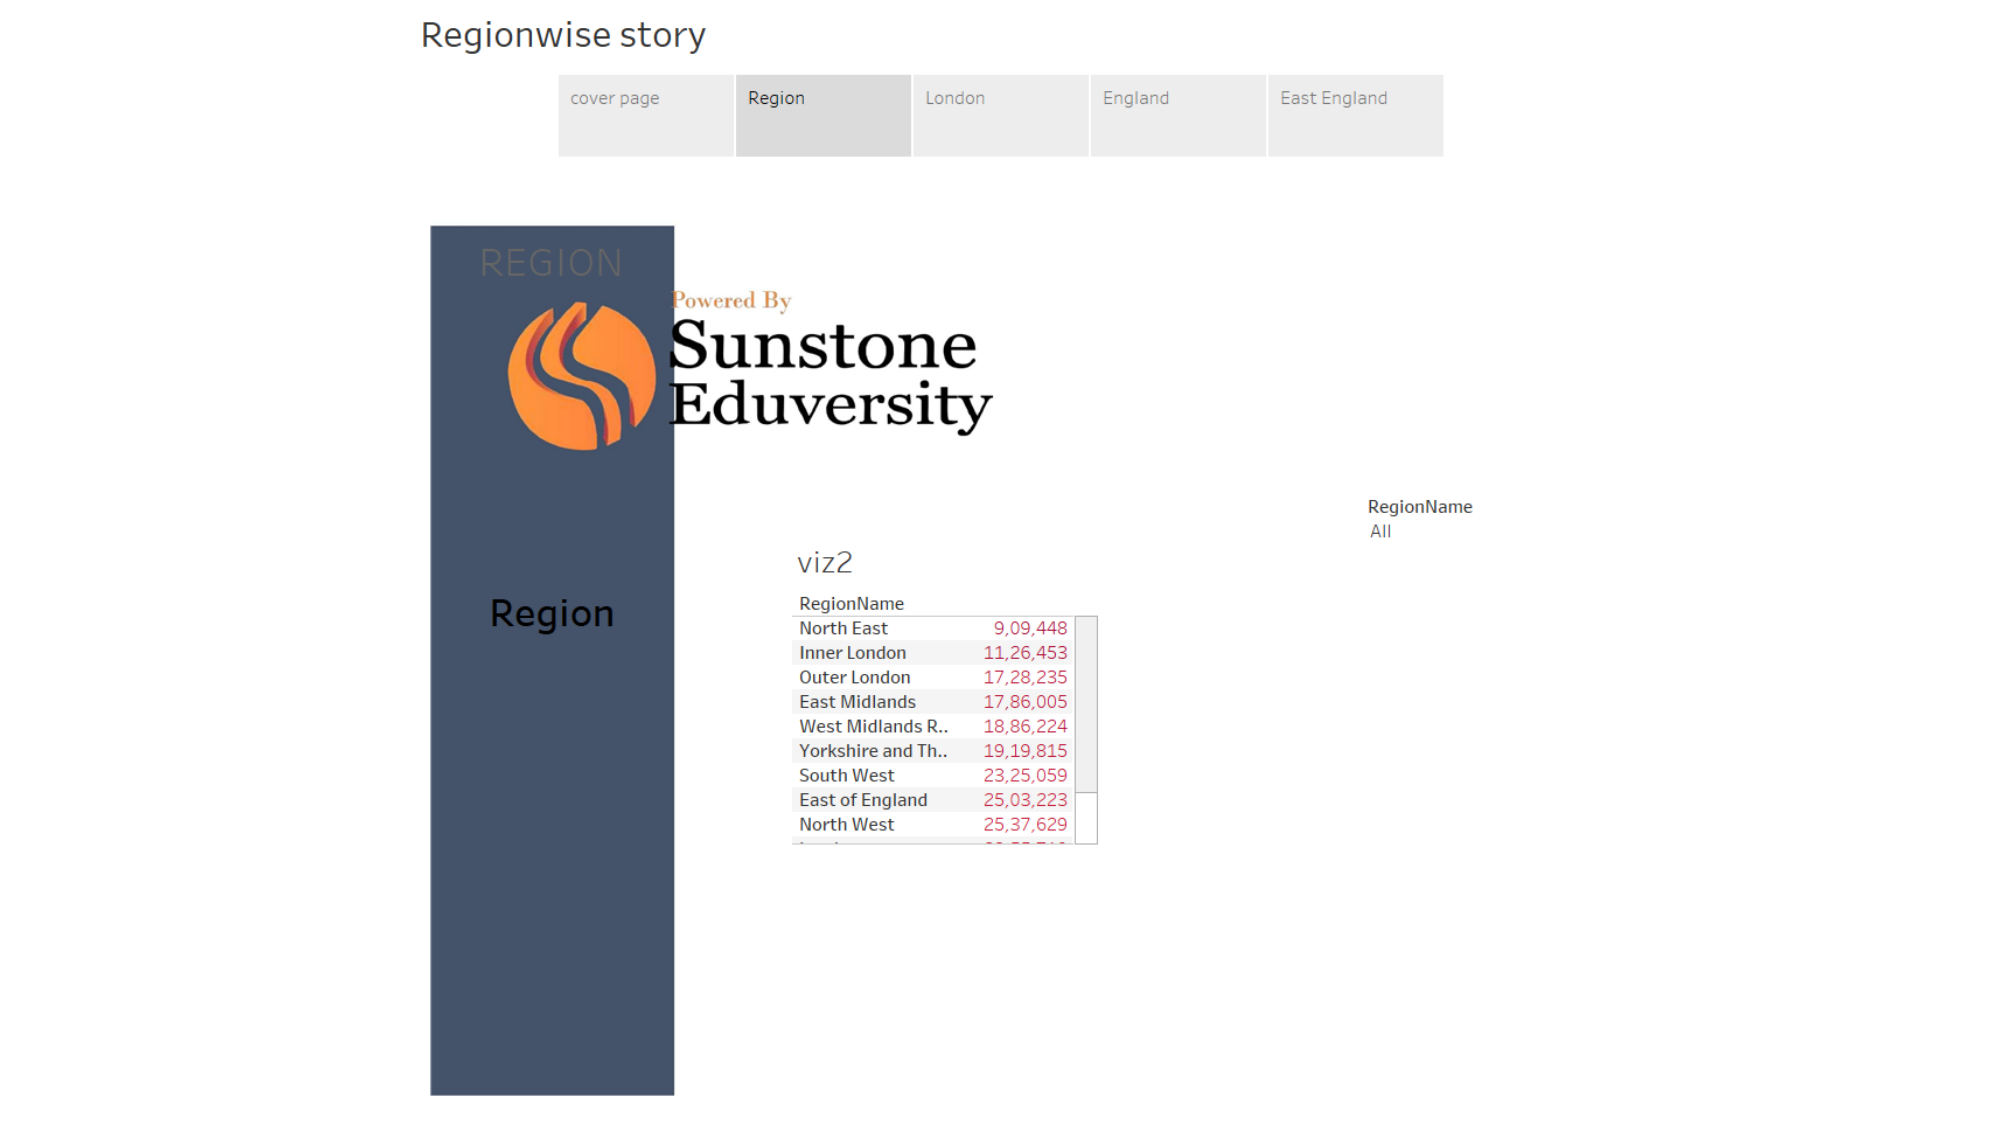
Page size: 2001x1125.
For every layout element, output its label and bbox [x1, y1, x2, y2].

picture [407, 0, 1593, 1125]
